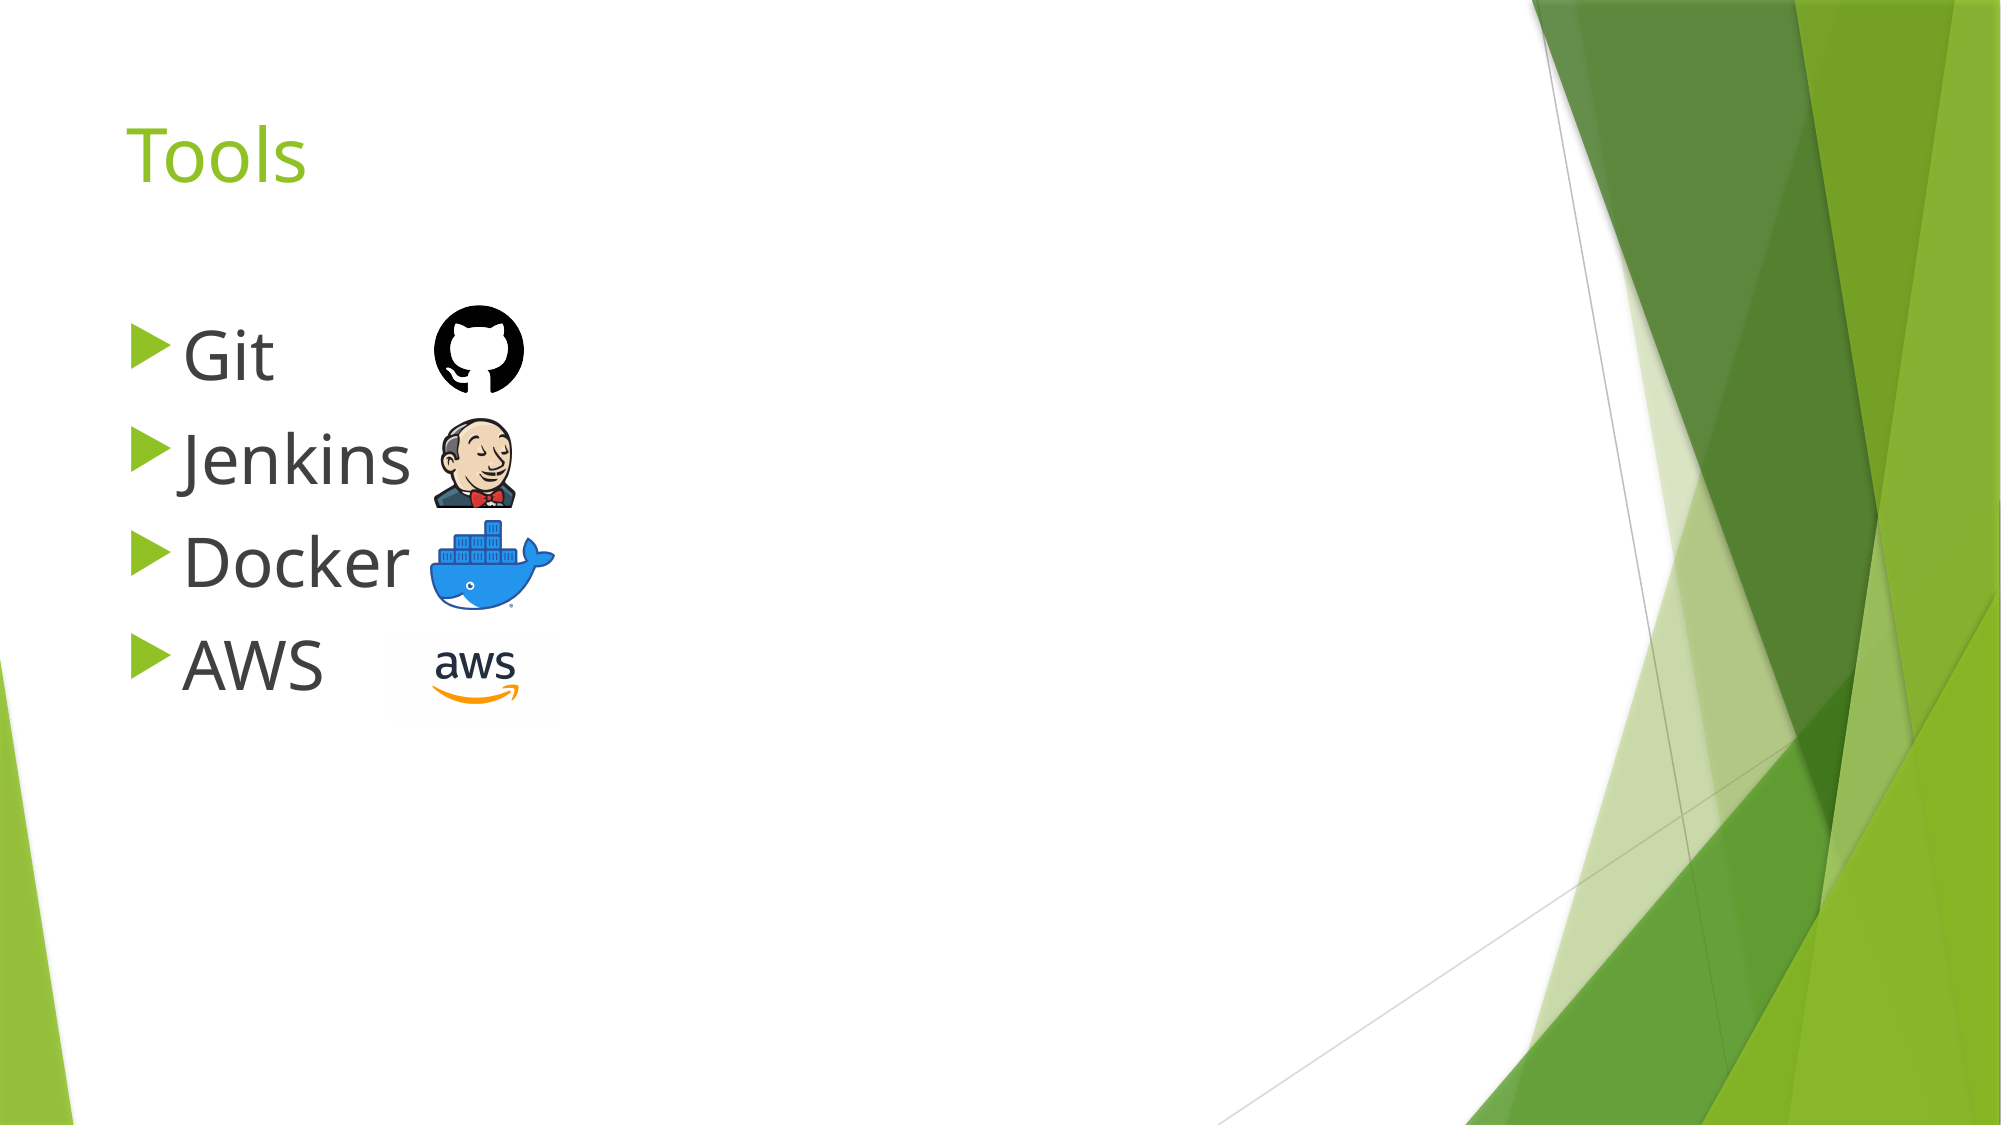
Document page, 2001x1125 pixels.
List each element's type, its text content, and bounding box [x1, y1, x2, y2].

picture [429, 519, 556, 610]
picture [389, 633, 561, 724]
title Tools [111, 99, 1522, 317]
list Git Jenkins Docker AWS [111, 304, 1339, 991]
picture [433, 304, 524, 395]
picture [429, 417, 521, 508]
